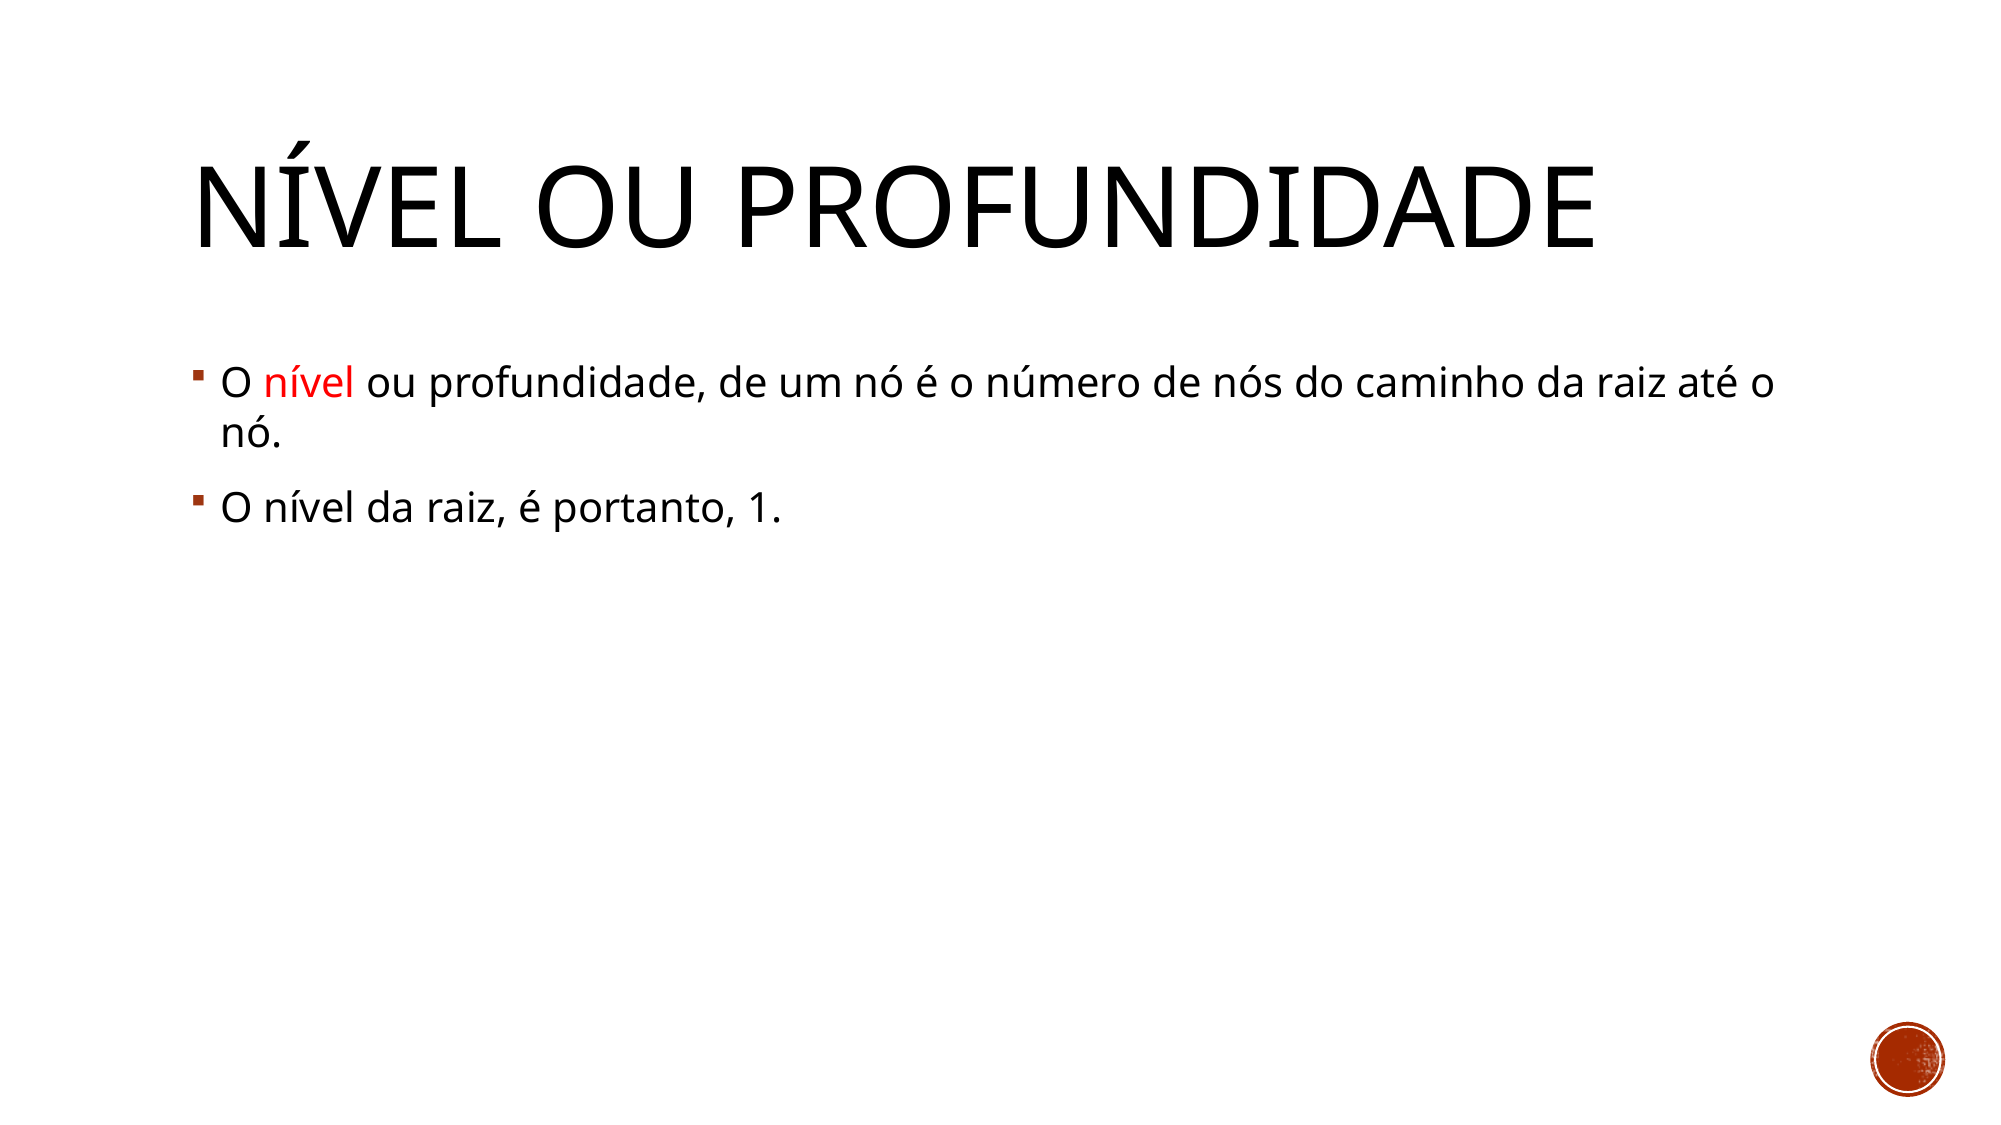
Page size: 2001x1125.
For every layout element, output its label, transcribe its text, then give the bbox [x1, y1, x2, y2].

list O nível ou profundidade, de um nó é o número de nós do caminho da raiz até o nó. O nível da raiz, é portanto, 1. [175, 348, 1826, 1013]
title Nível ou profundidade [175, 79, 1826, 344]
